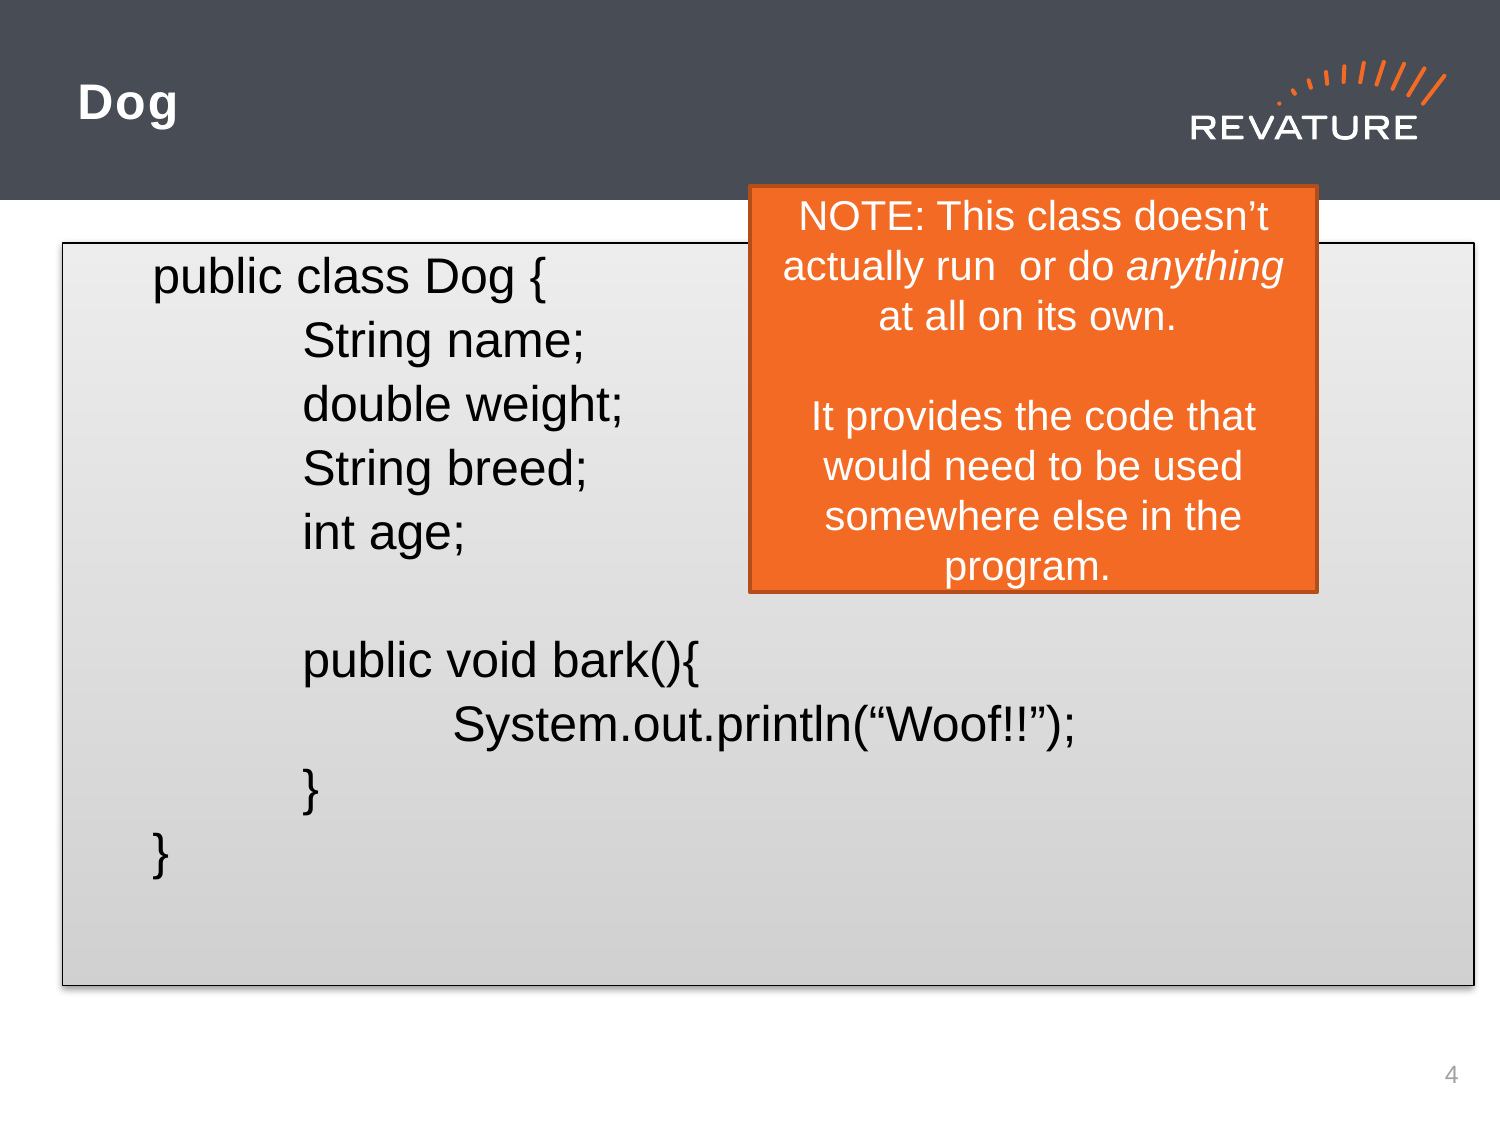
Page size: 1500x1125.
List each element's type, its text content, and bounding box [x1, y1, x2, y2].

text_box NOTE: This class doesn’t actually run or do anything at all on its own. It provides the code that would need to be used somewhere else in the program. [748, 184, 1319, 594]
slide_number 3 [1332, 1043, 1474, 1104]
list public class Dog { String name; double weight; String breed; int age; public void bark(){ System.out.println(“Woof!!”); } } [62, 242, 1475, 986]
title Dog [62, 0, 1084, 200]
